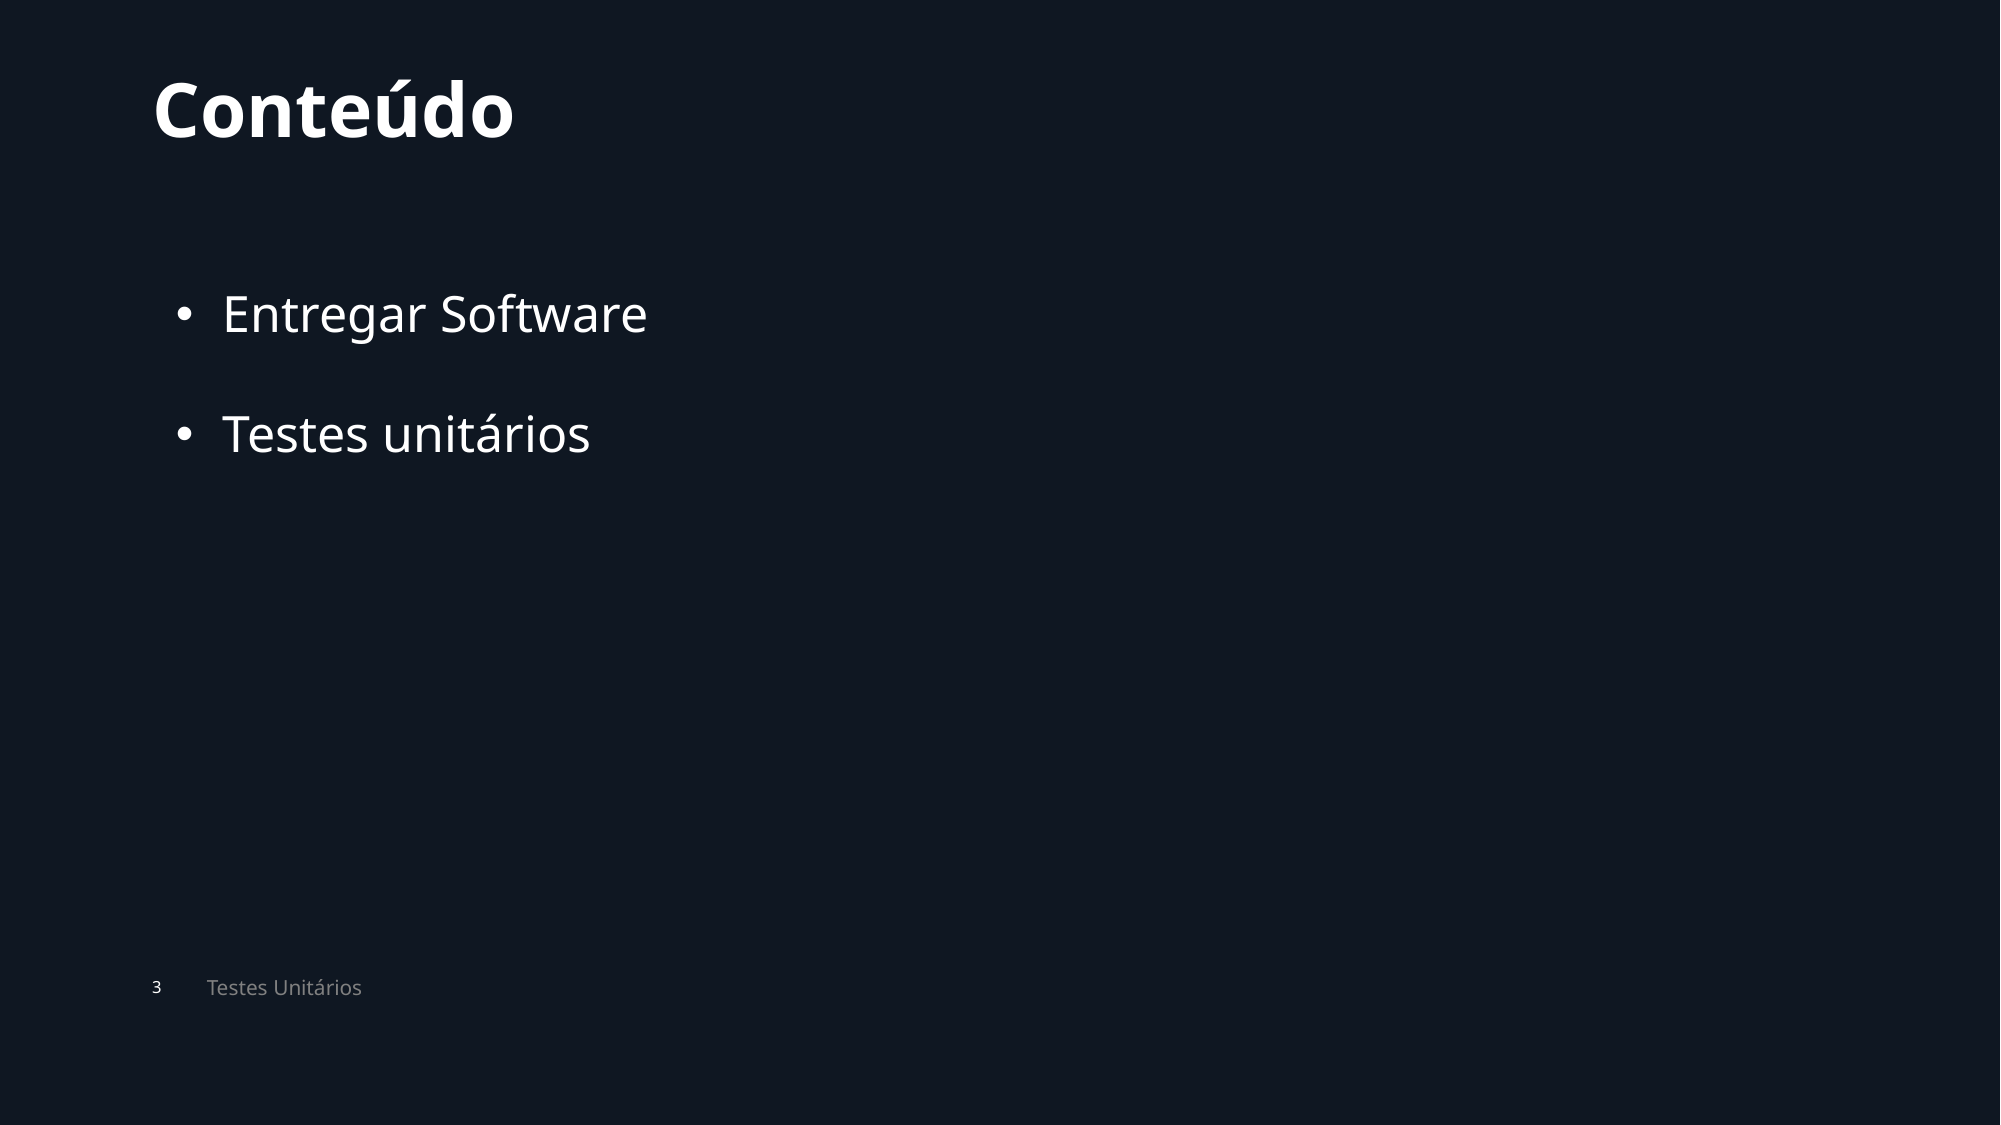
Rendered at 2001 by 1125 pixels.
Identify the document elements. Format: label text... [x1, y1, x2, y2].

title Conteúdo [137, 59, 1863, 167]
slide_number 3 [127, 964, 186, 1014]
text_box Entregar Software Testes unitários [161, 275, 664, 471]
footer Testes Unitários [191, 964, 671, 1014]
